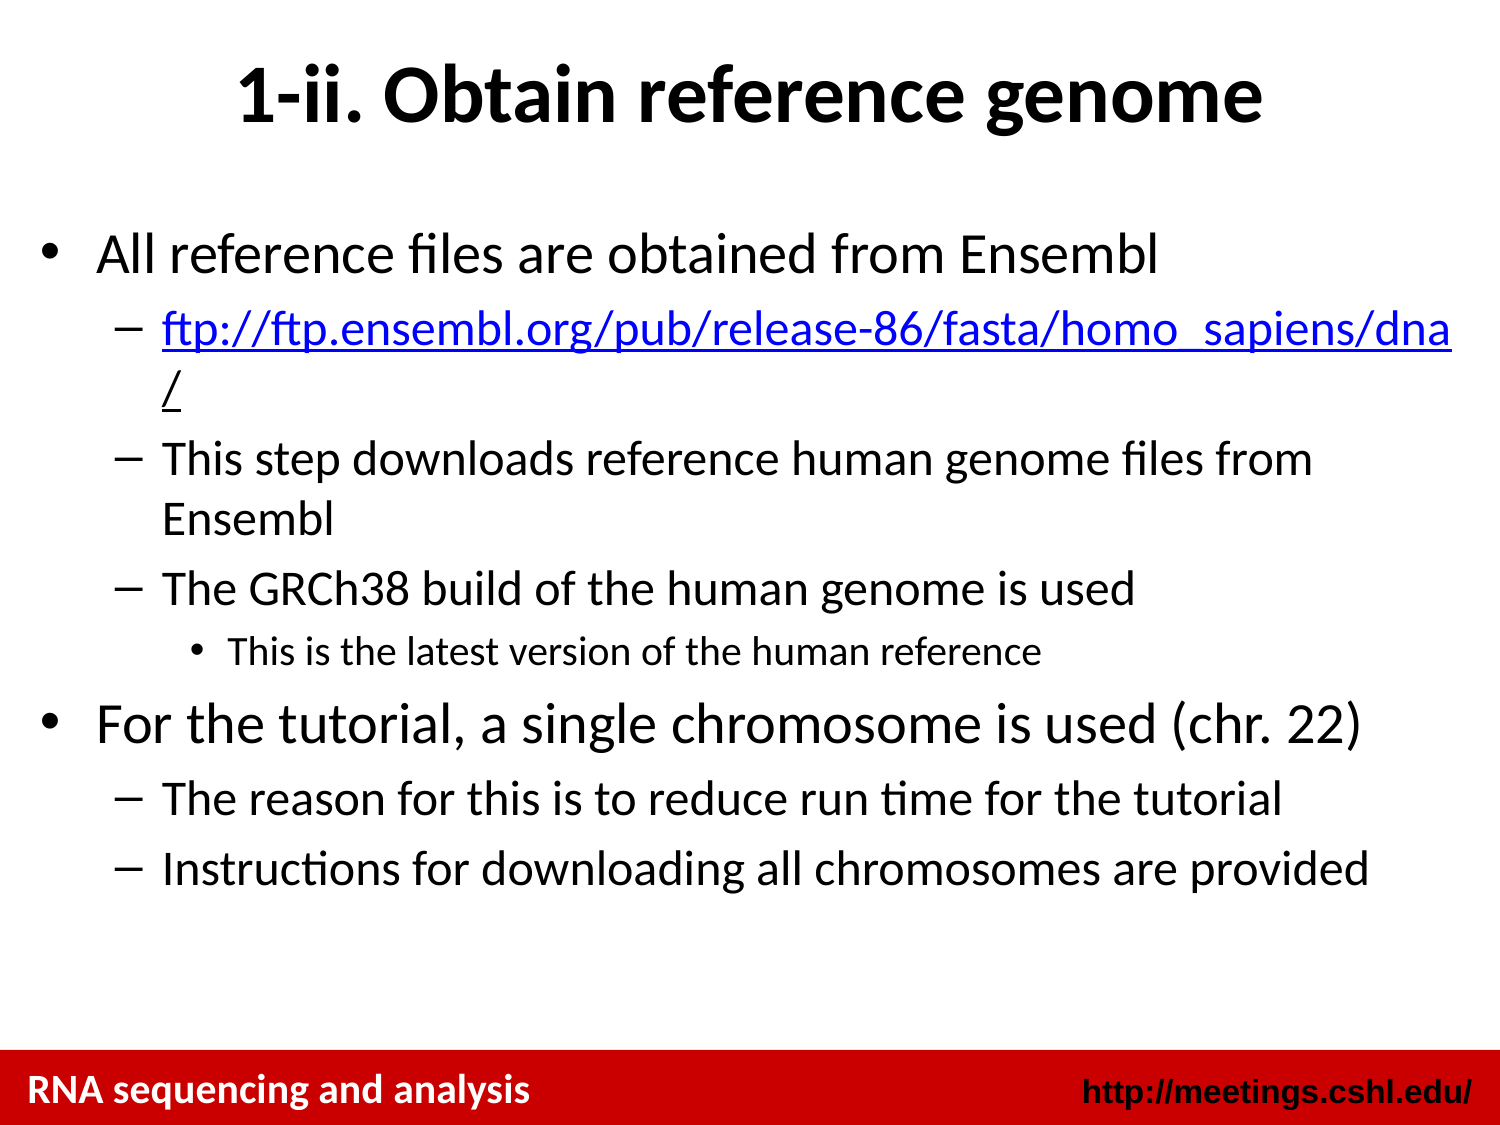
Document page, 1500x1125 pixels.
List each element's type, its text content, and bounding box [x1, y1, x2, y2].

list All reference files are obtained from Ensembl ftp://ftp.ensembl.org/pub/release-86/fasta/homo_sapiens/dna/ This step downloads reference human genome files from Ensembl The GRCh38 build of the human genome is used This is the latest version of the human reference For the tutorial, a single chromosome is used (chr. 22) The reason for this is to reduce run time for the tutorial Instructions for downloading all chromosomes are provided [24, 208, 1475, 1012]
title 1-ii. Obtain reference genome [24, 0, 1475, 184]
